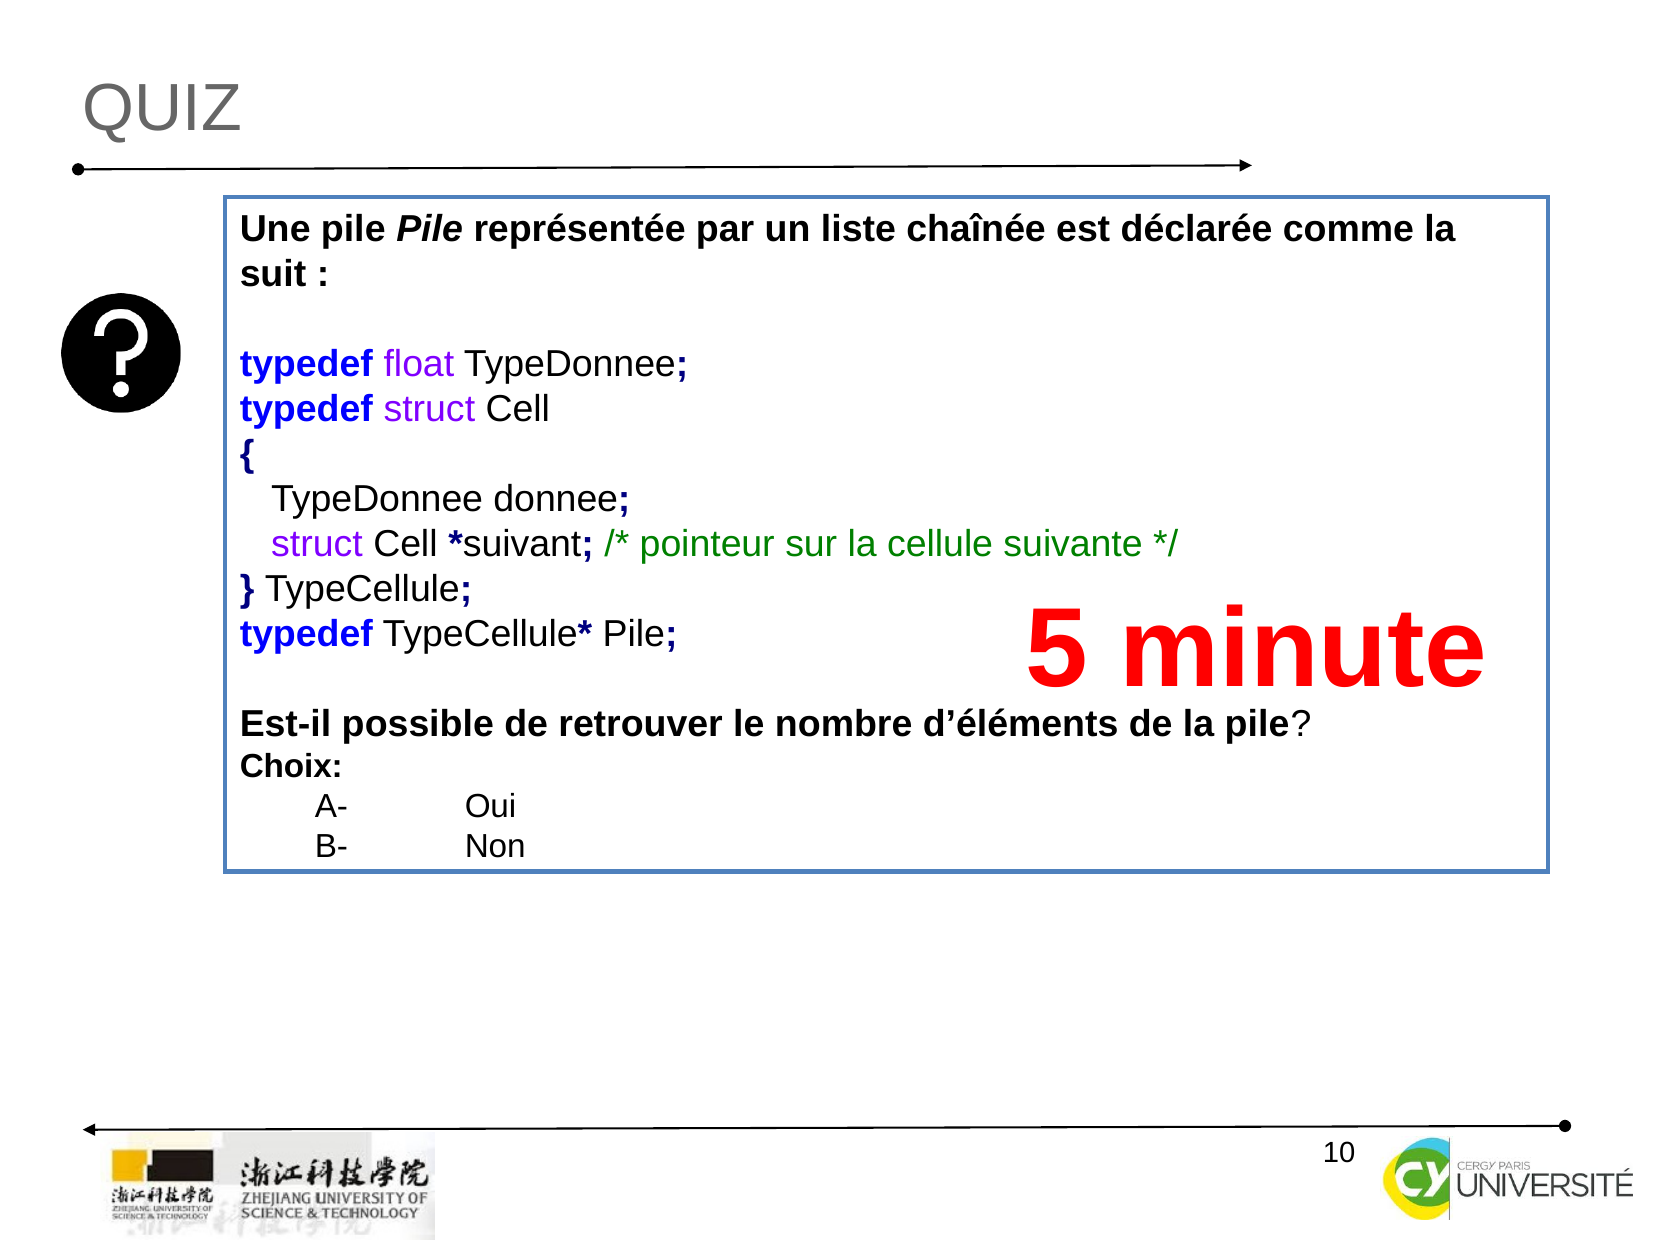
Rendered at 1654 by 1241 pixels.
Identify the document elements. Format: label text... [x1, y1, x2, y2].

picture [45, 277, 196, 429]
text_box 5 minute [1010, 566, 1503, 717]
picture [1380, 1136, 1633, 1220]
picture [100, 1132, 435, 1240]
text_box Une pile Pile représentée par un liste chaînée est déclarée comme la suit : typedef float TypeDonnee; typedef struct Cell { TypeDonnee donnee; struct Cell *suivant; /* pointeur sur la cellule suivante */ } TypeCellule; typedef TypeCellule* Pile; Est-il possible de retrouver le nombre d’éléments de la pile? Choix: A- Oui B- Non [223, 195, 1550, 874]
text_box Quiz [82, 49, 1571, 158]
